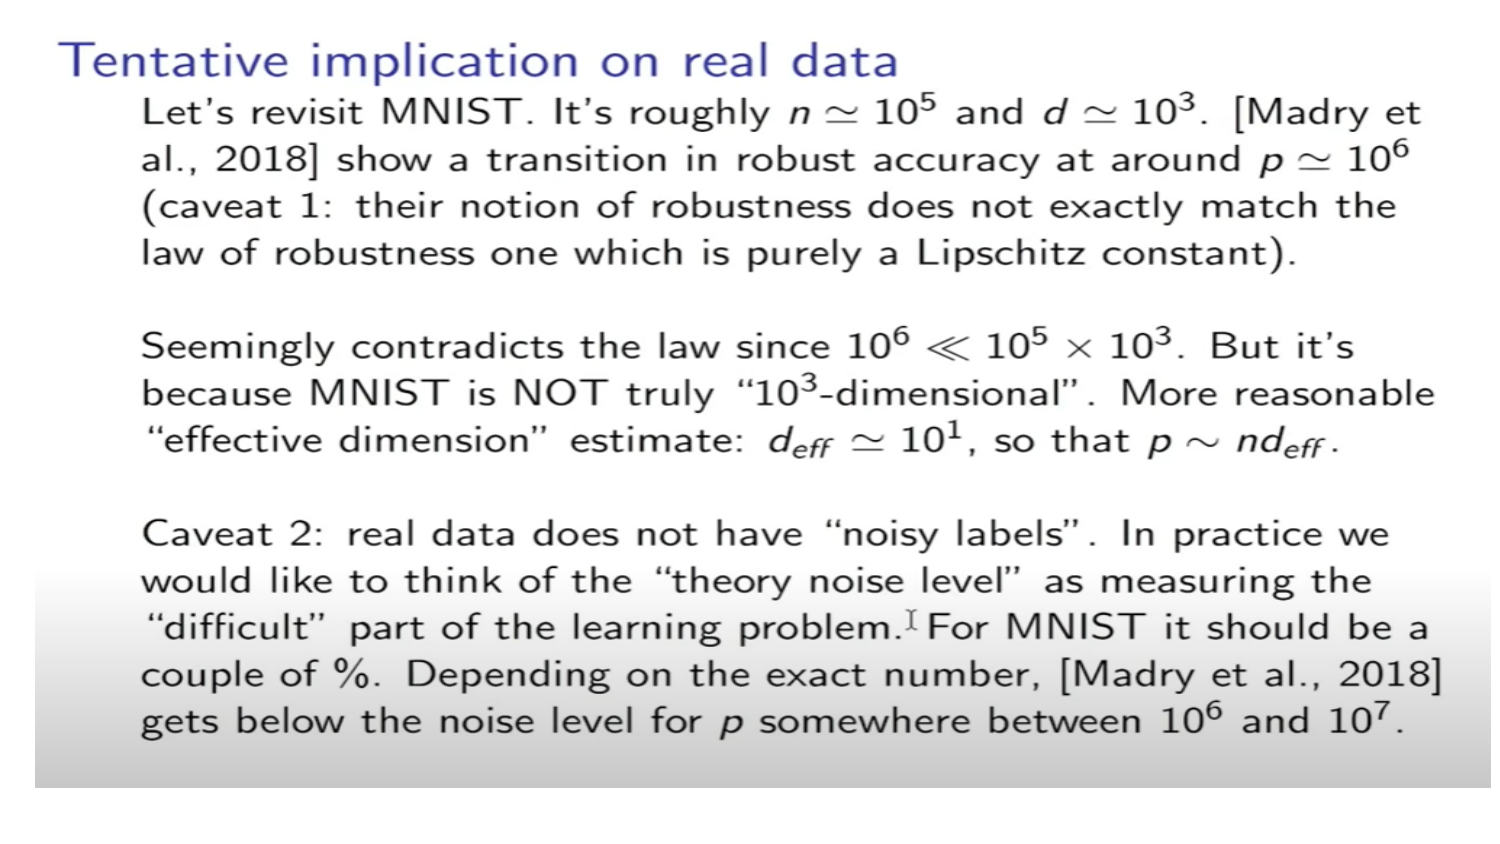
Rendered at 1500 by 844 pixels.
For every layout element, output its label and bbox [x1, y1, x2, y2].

picture [34, 24, 1491, 788]
